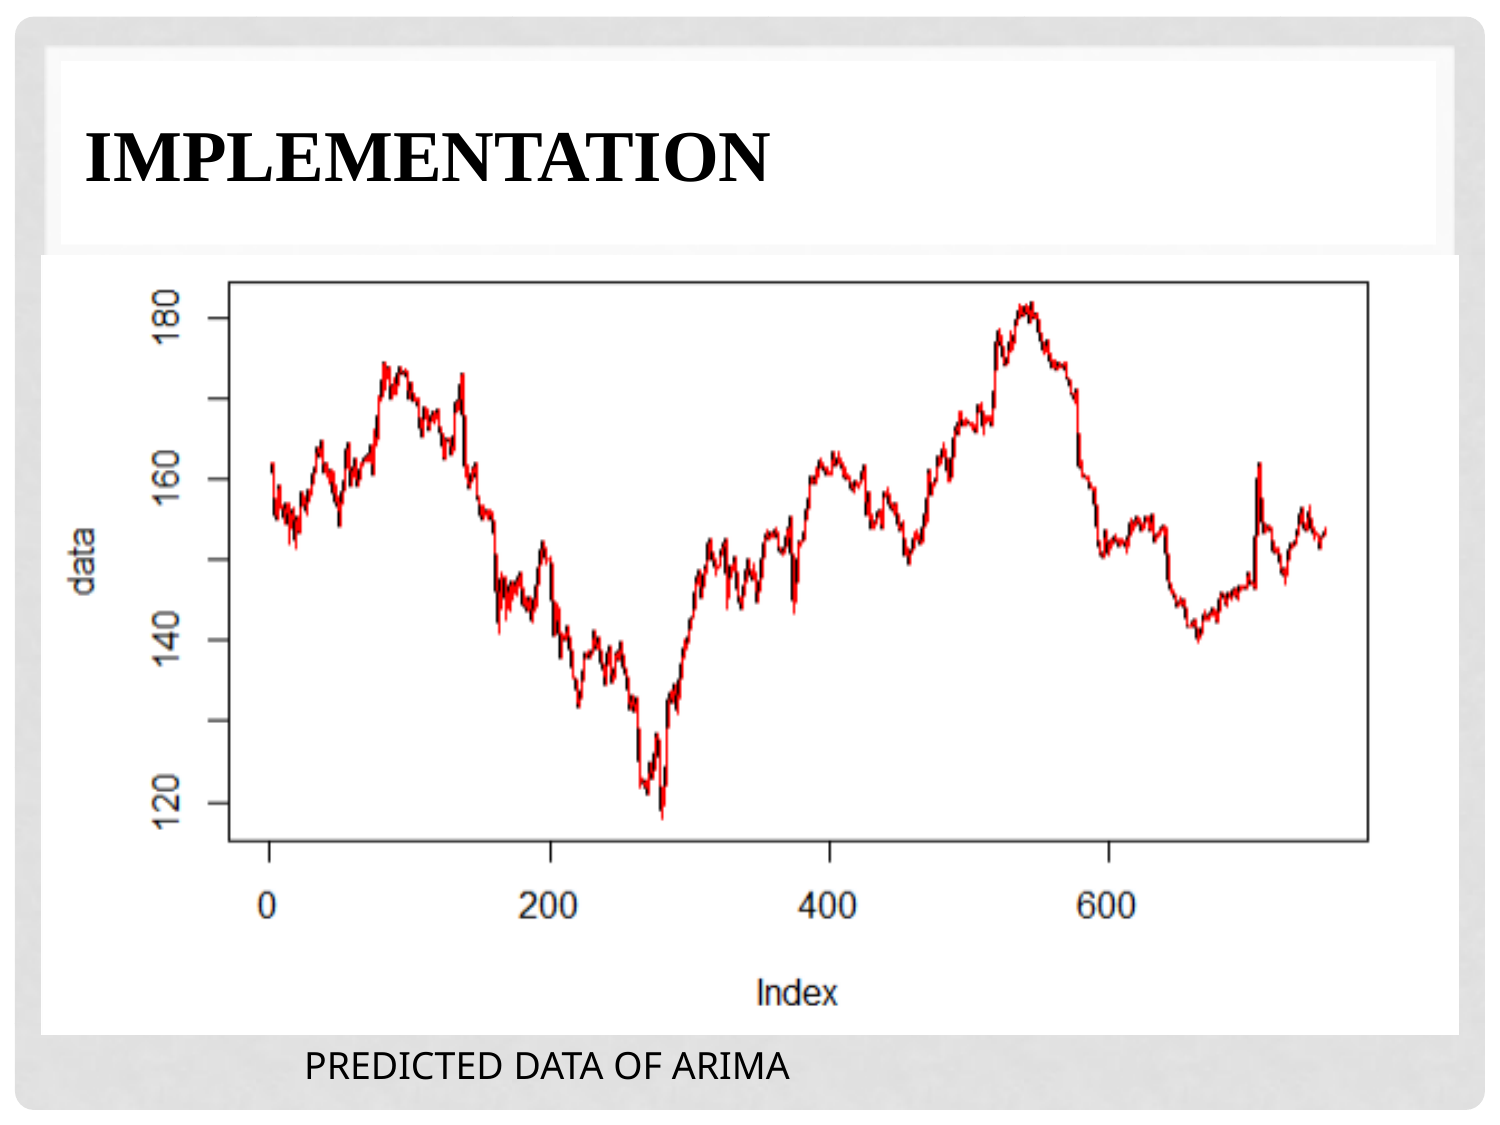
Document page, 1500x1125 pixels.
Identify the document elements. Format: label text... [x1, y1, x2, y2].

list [41, 255, 1459, 1036]
title IMPLEMENTATION [69, 66, 1425, 238]
text_box PREDICTED DATA OF ARIMA [289, 1036, 1010, 1095]
